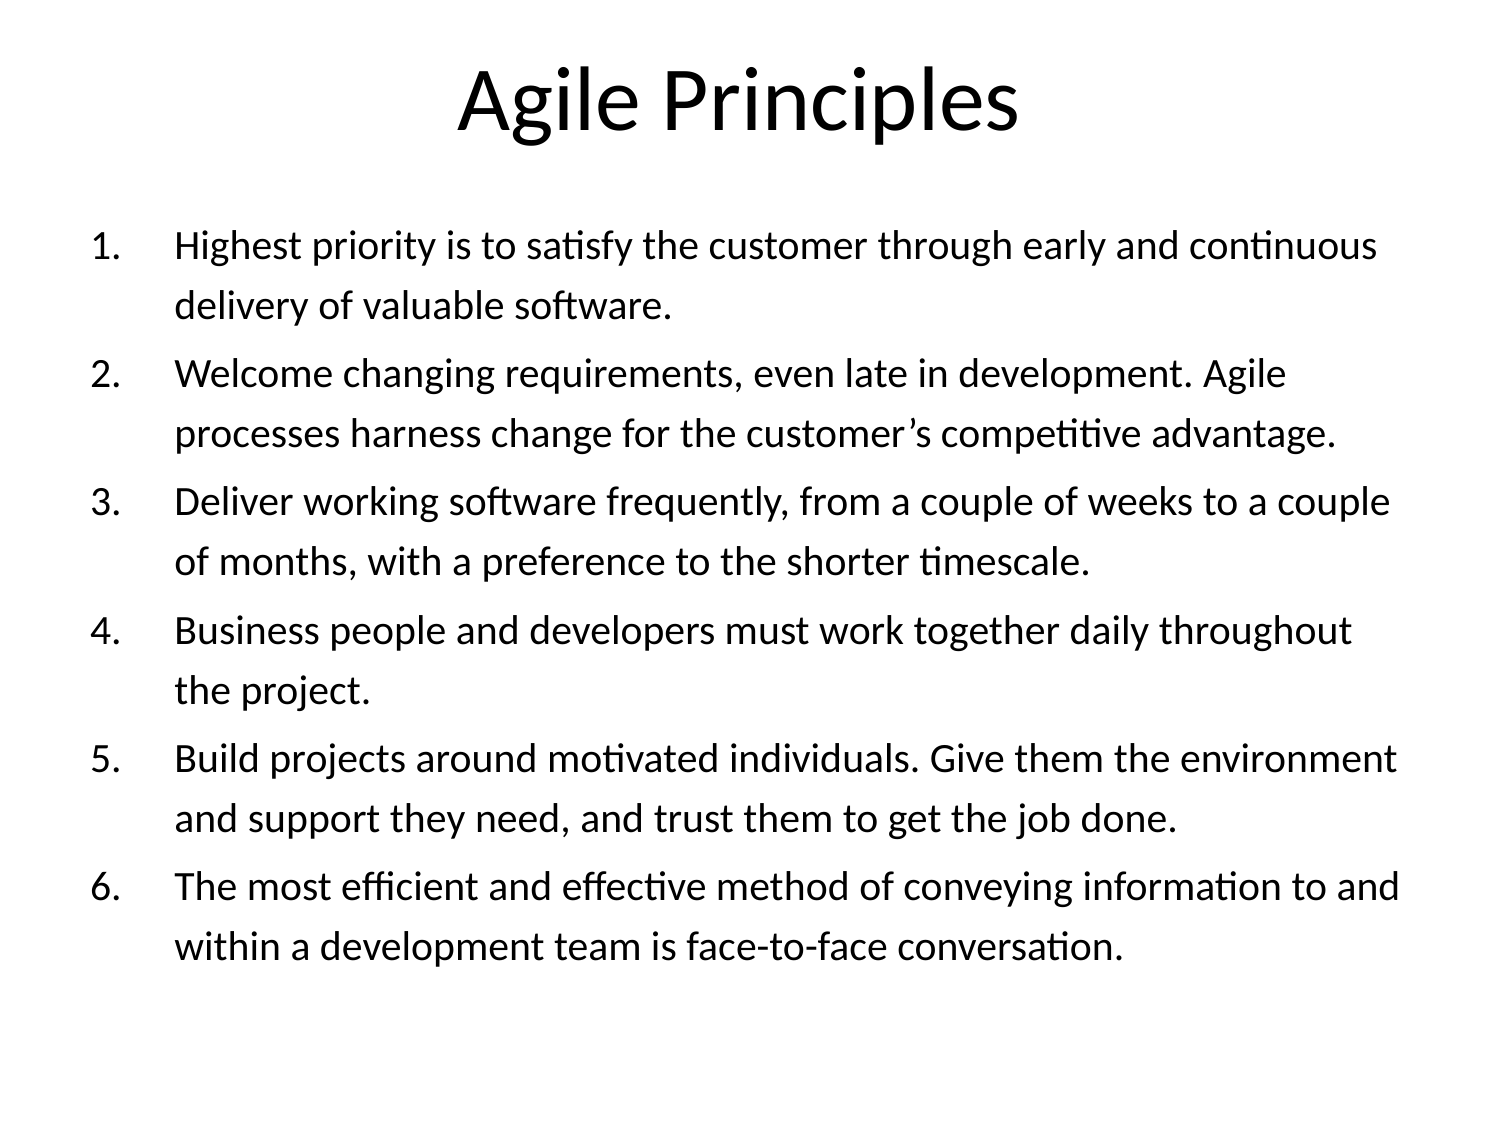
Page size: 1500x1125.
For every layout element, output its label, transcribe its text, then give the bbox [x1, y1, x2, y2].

title Agile Principles [75, 0, 1425, 188]
list Highest priority is to satisfy the customer through early and continuous delivery of valuable software. Welcome changing requirements, even late in development. Agile processes harness change for the customer’s competitive advantage. Deliver working software frequently, from a couple of weeks to a couple of months, with a preference to the shorter timescale. Business people and developers must work together daily throughout the project. Build projects around motivated individuals. Give them the environment and support they need, and trust them to get the job done. The most efficient and effective method of conveying information to and within a development team is face-to-face conversation. [75, 200, 1425, 1005]
